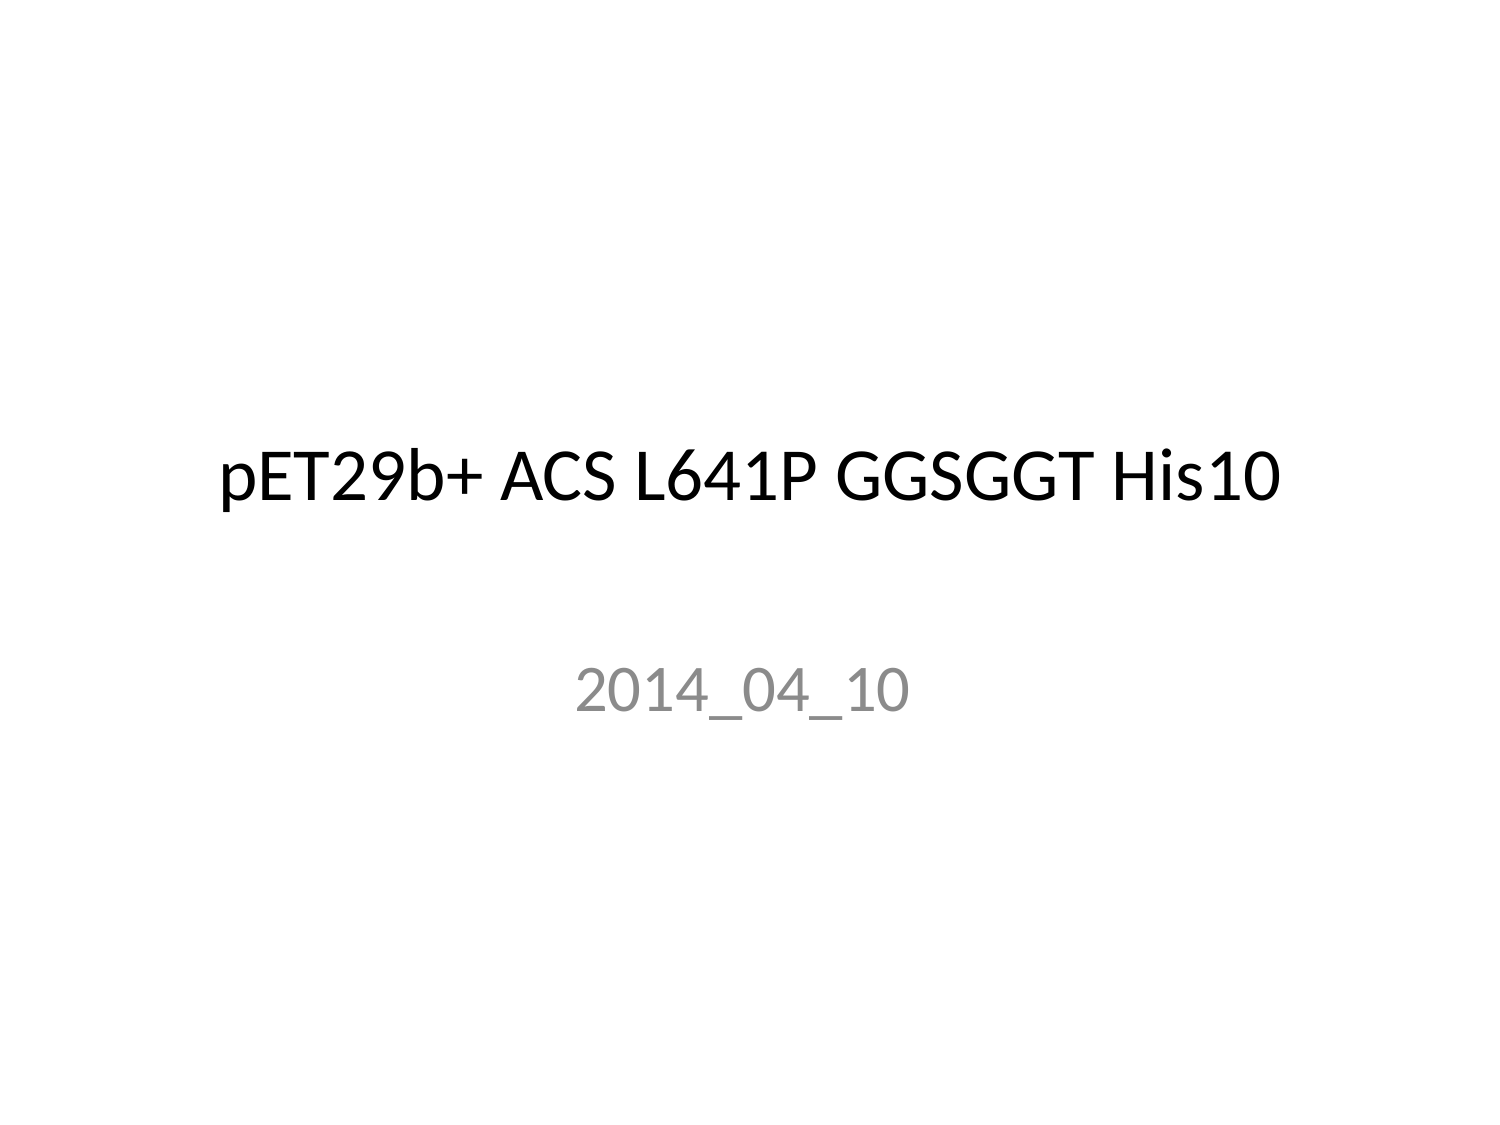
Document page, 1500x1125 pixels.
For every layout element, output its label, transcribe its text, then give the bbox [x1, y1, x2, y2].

subtitle 2014_04_10 [225, 637, 1275, 925]
title pET29b+ ACS L641P GGSGGT His10 [112, 349, 1388, 591]
